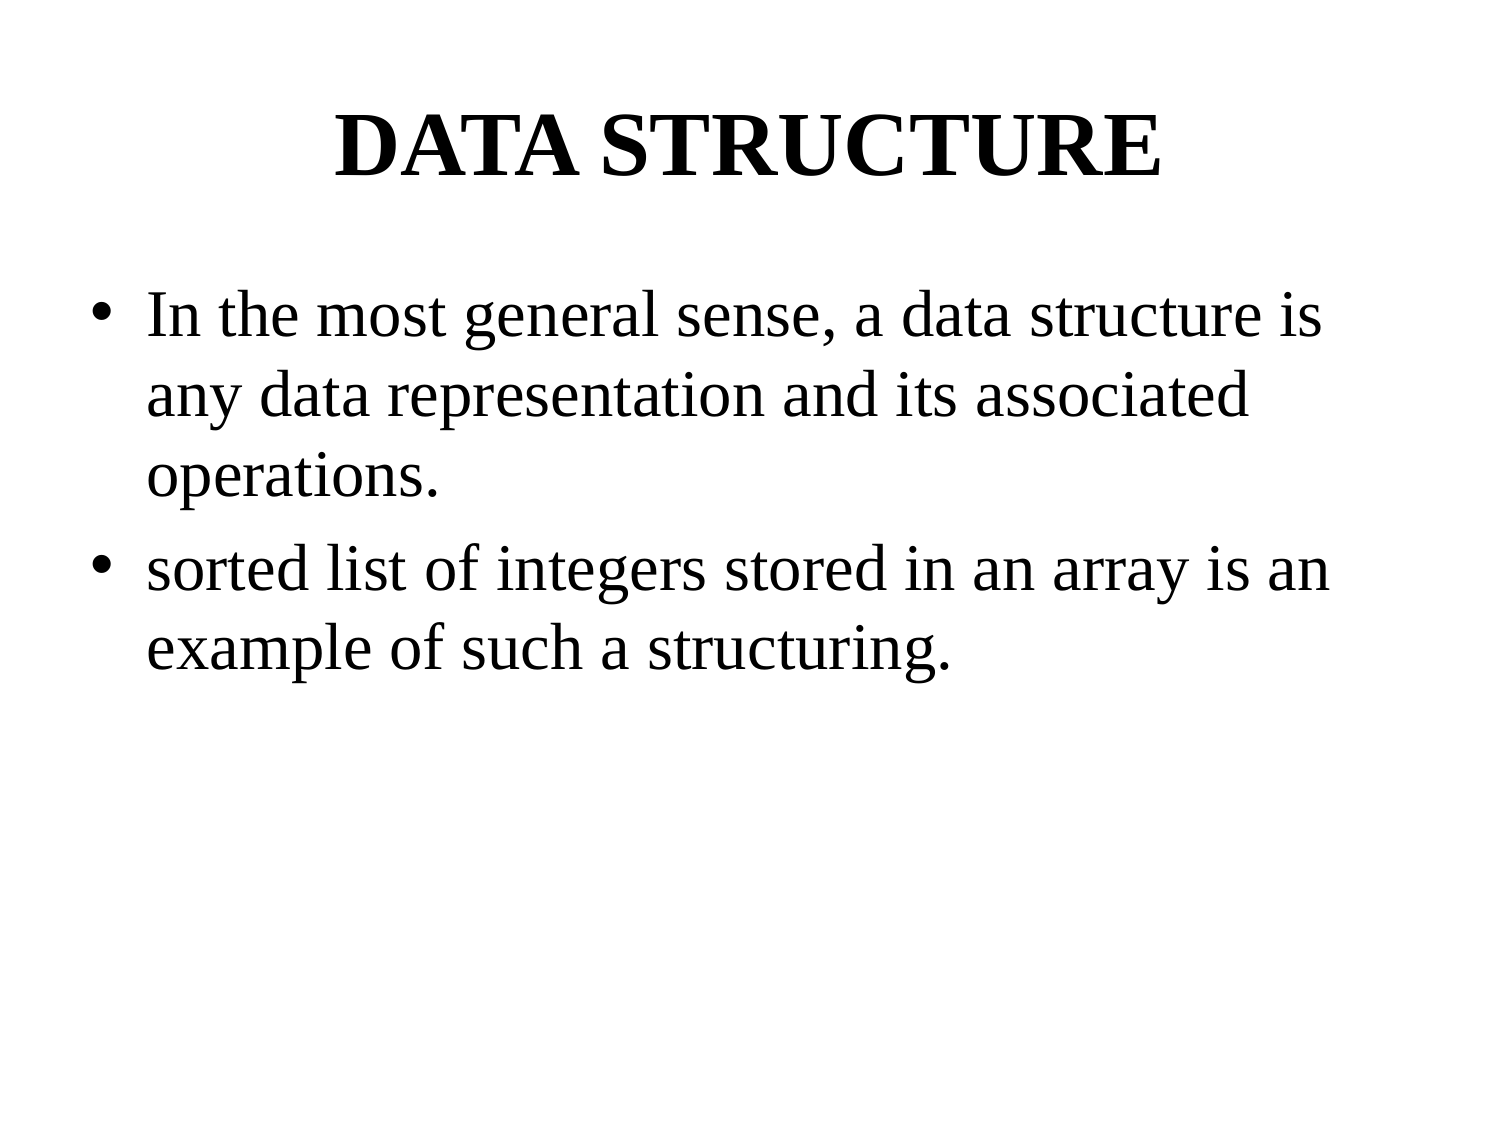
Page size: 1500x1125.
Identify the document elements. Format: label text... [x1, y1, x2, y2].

list In the most general sense, a data structure is any data representation and its associated operations. sorted list of integers stored in an array is an example of such a structuring. [75, 262, 1425, 1005]
title DATA STRUCTURE [75, 45, 1425, 233]
